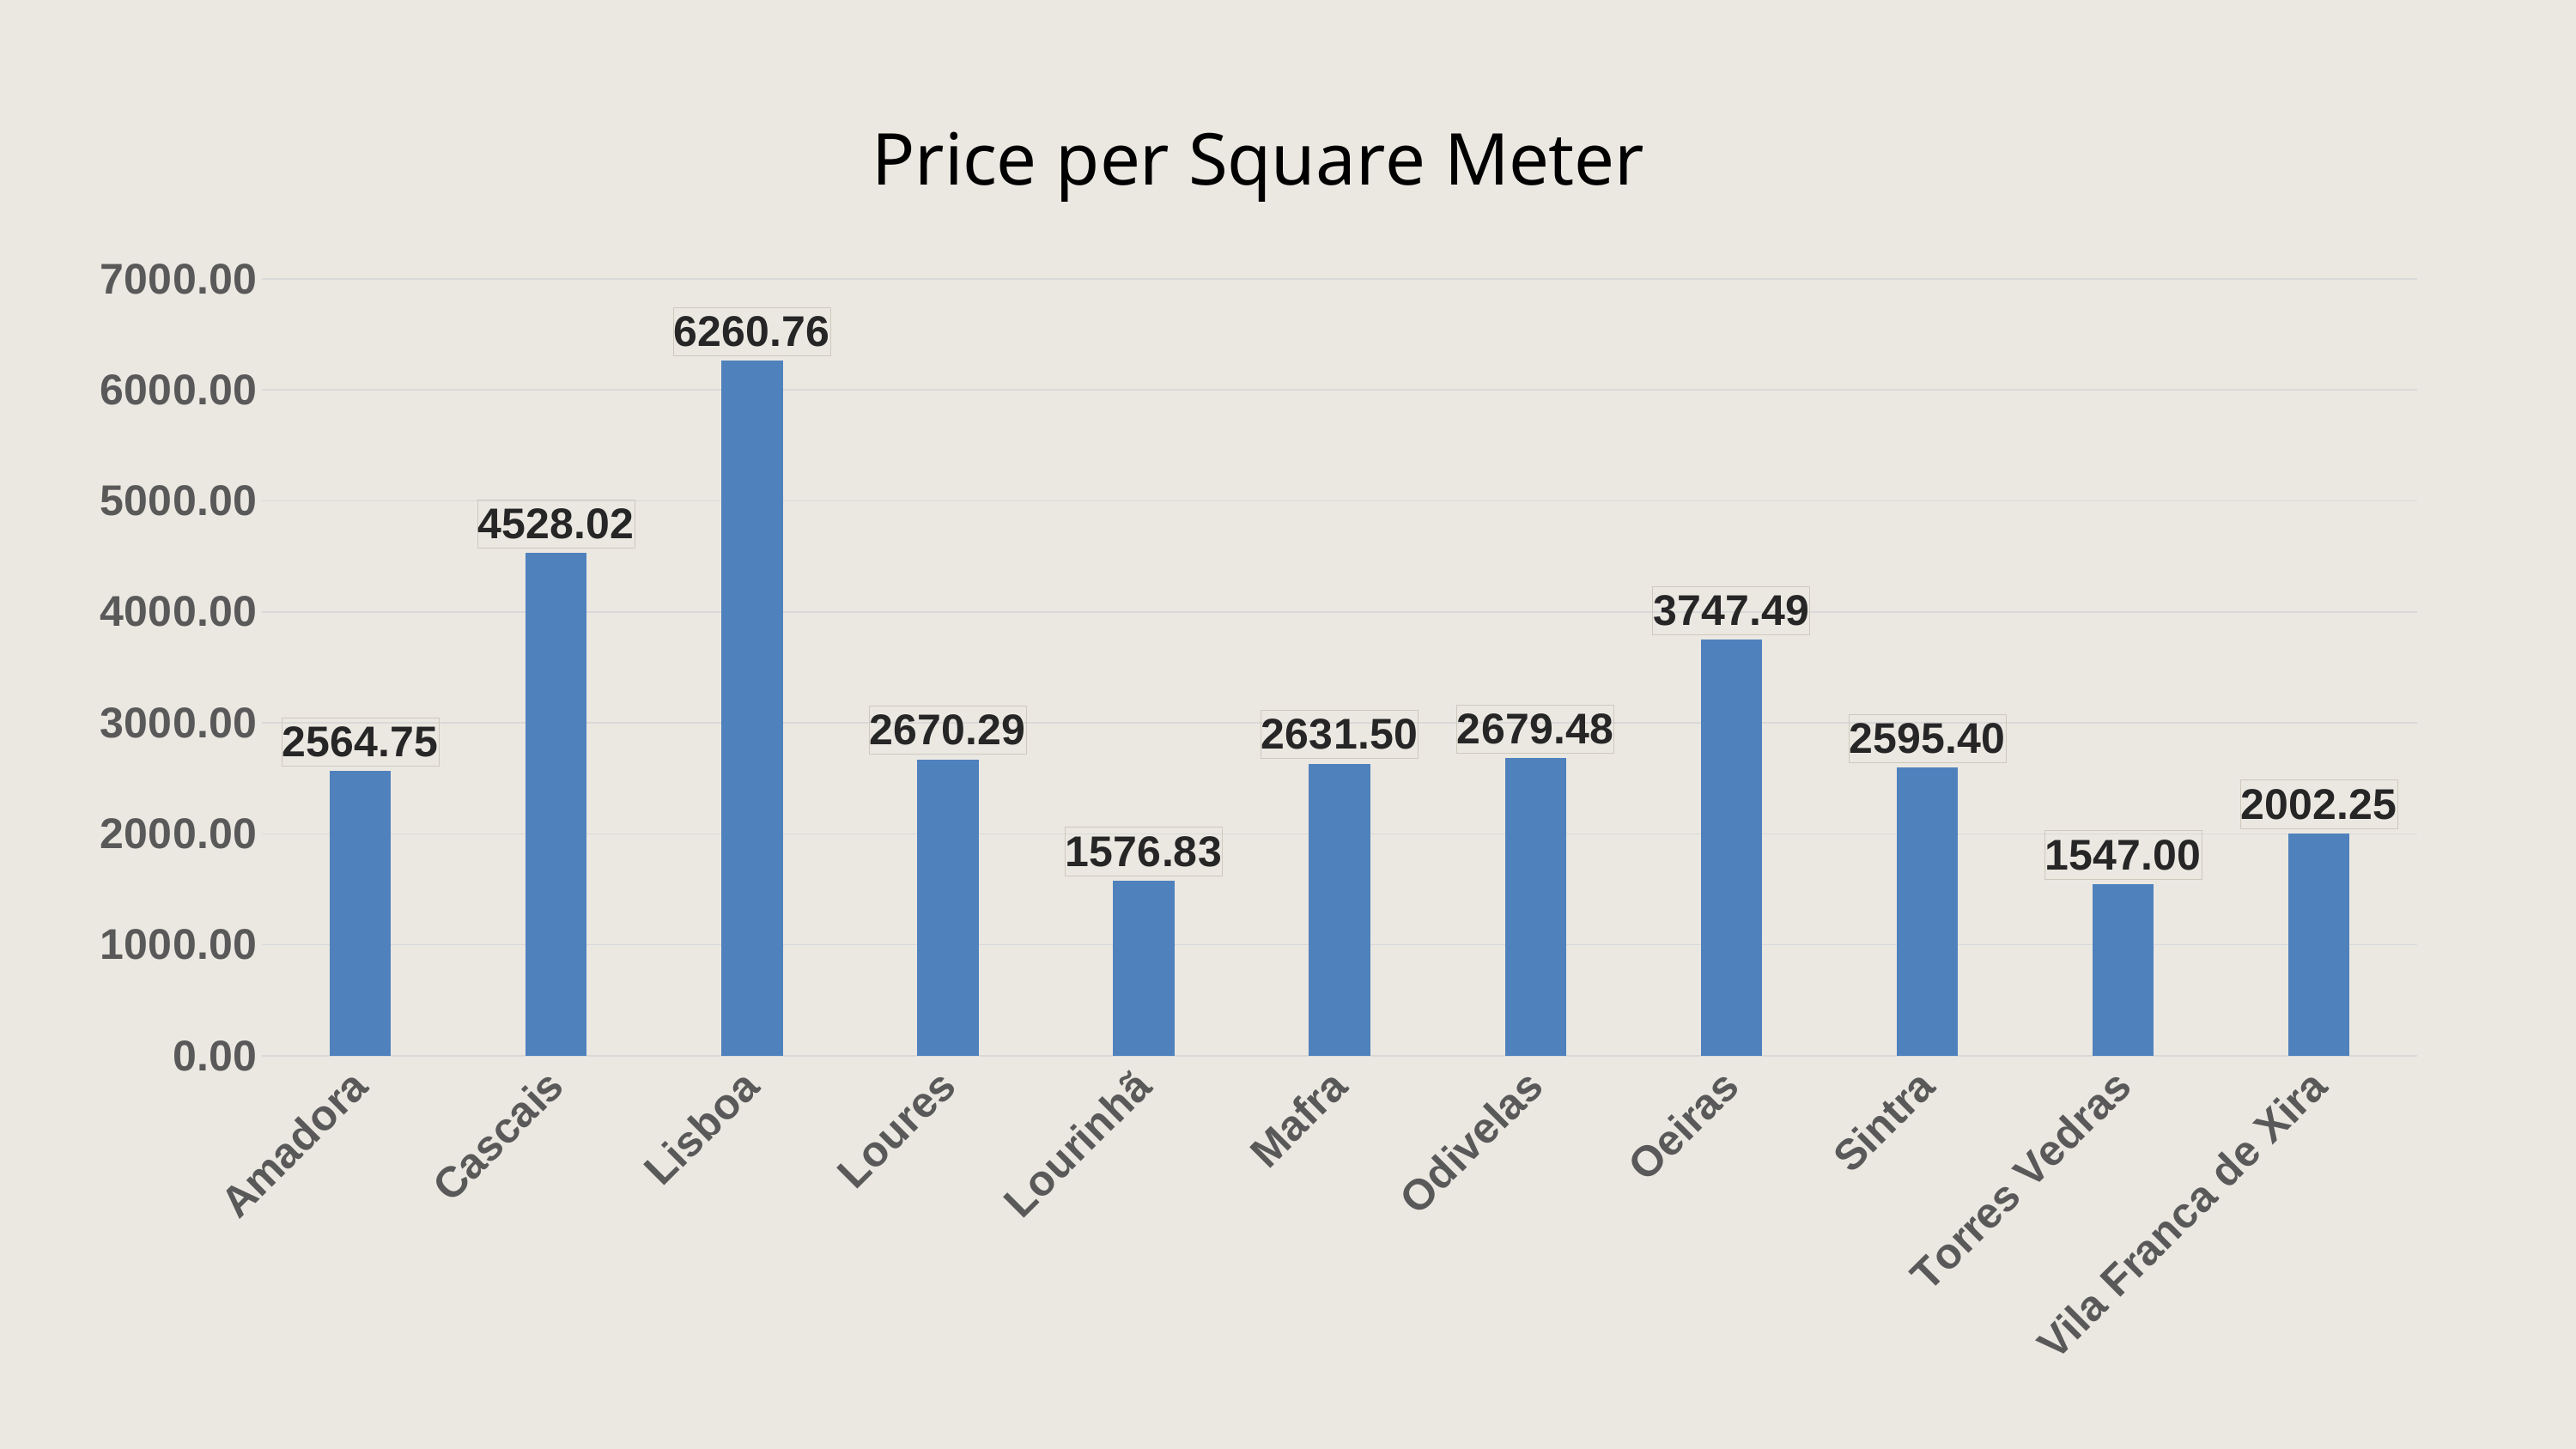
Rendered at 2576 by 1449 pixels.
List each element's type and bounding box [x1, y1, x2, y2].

chart [52, 52, 2466, 1396]
